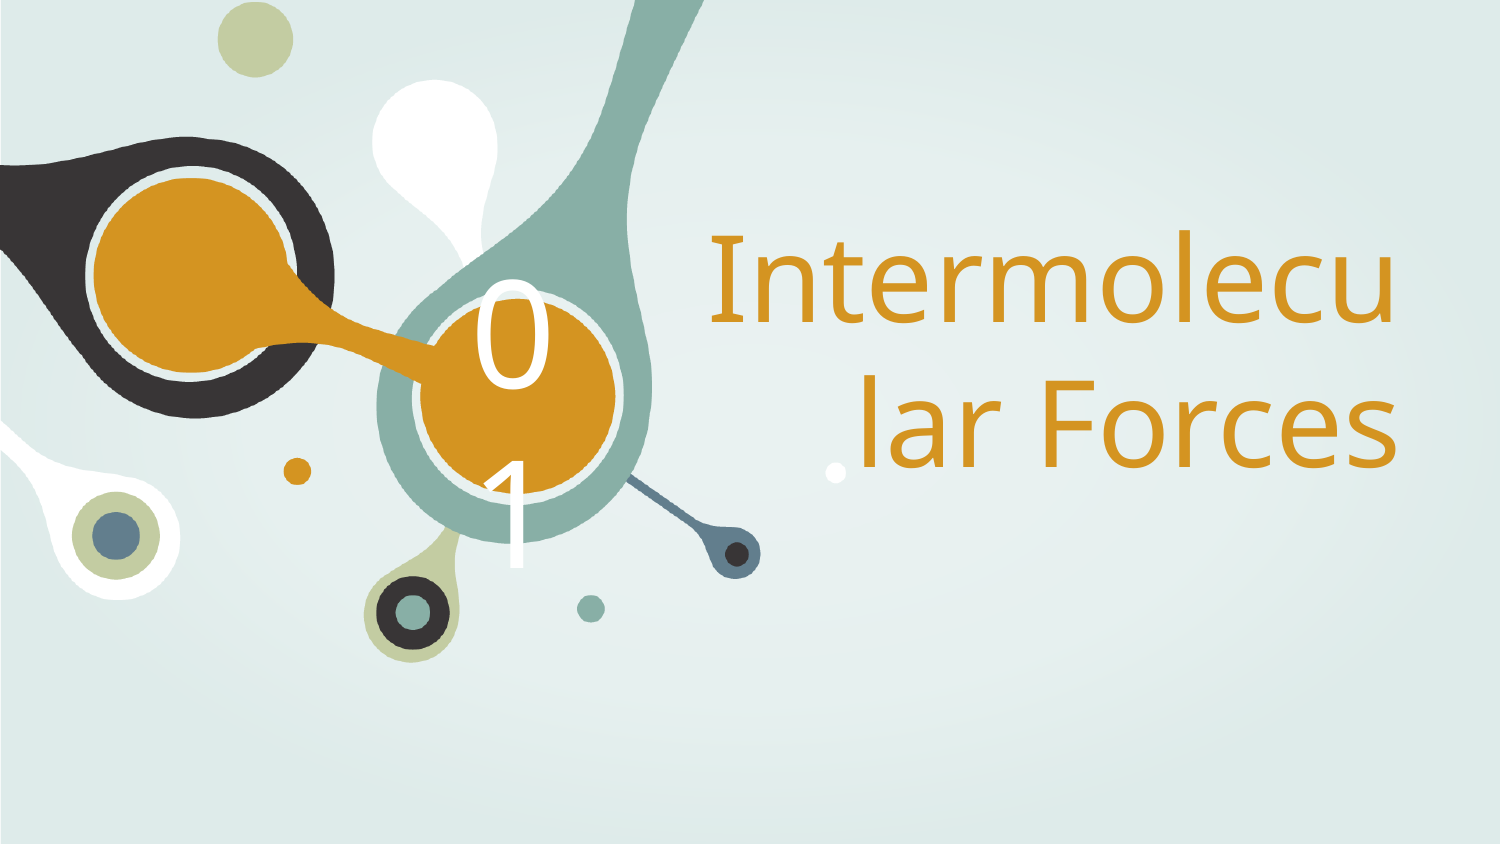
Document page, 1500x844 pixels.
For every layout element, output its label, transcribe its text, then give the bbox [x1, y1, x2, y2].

title 01 [426, 371, 600, 467]
title Intermolecular Forces [672, 371, 1417, 507]
picture [0, 0, 1500, 844]
